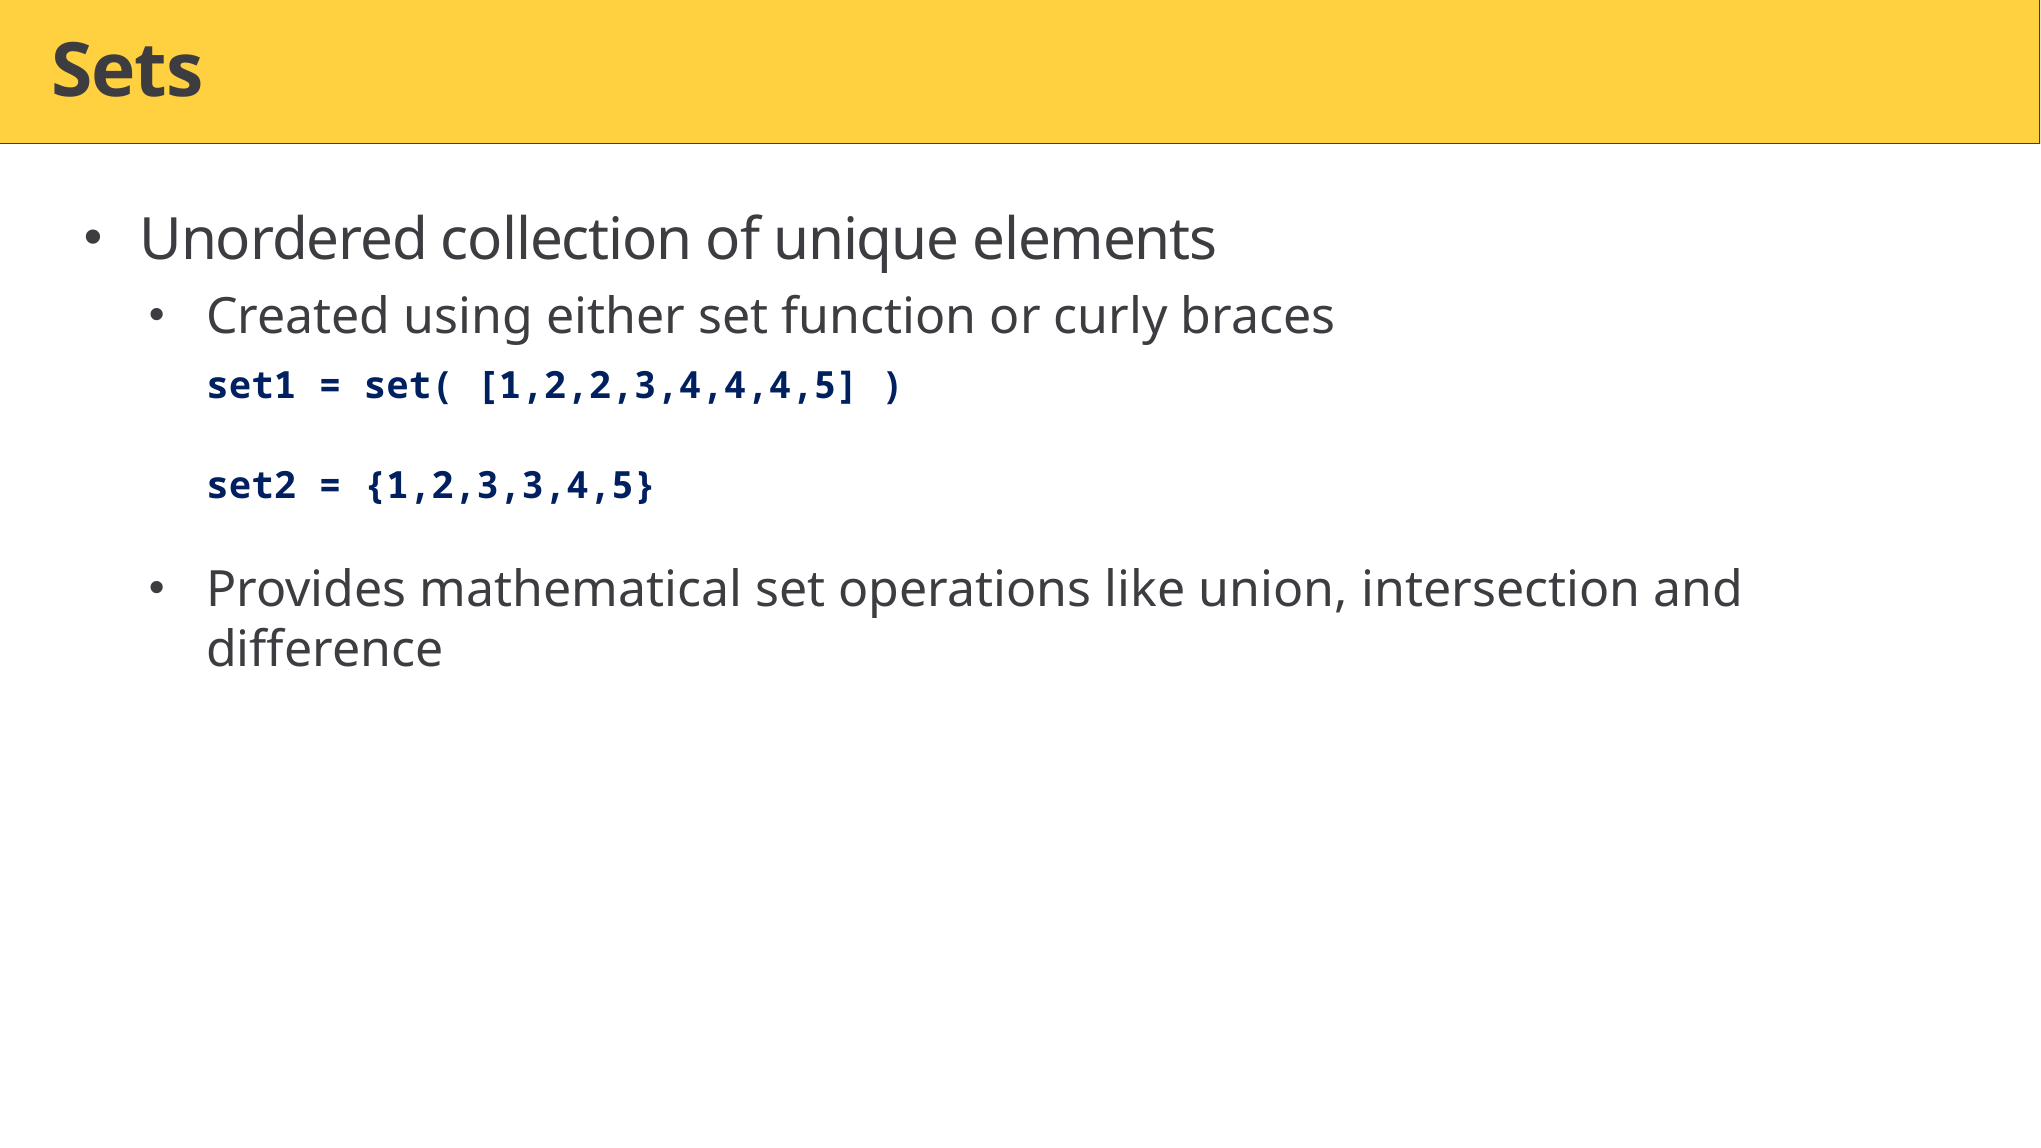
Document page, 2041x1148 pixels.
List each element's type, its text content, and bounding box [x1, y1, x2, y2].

title Sets [51, 31, 1988, 113]
list Unordered collection of unique elements Created using either set function or curly braces set1 = set( [1,2,2,3,4,4,4,5] ) set2 = {1,2,3,3,4,5} Provides mathematical set operations like union, intersection and difference [83, 201, 1988, 621]
